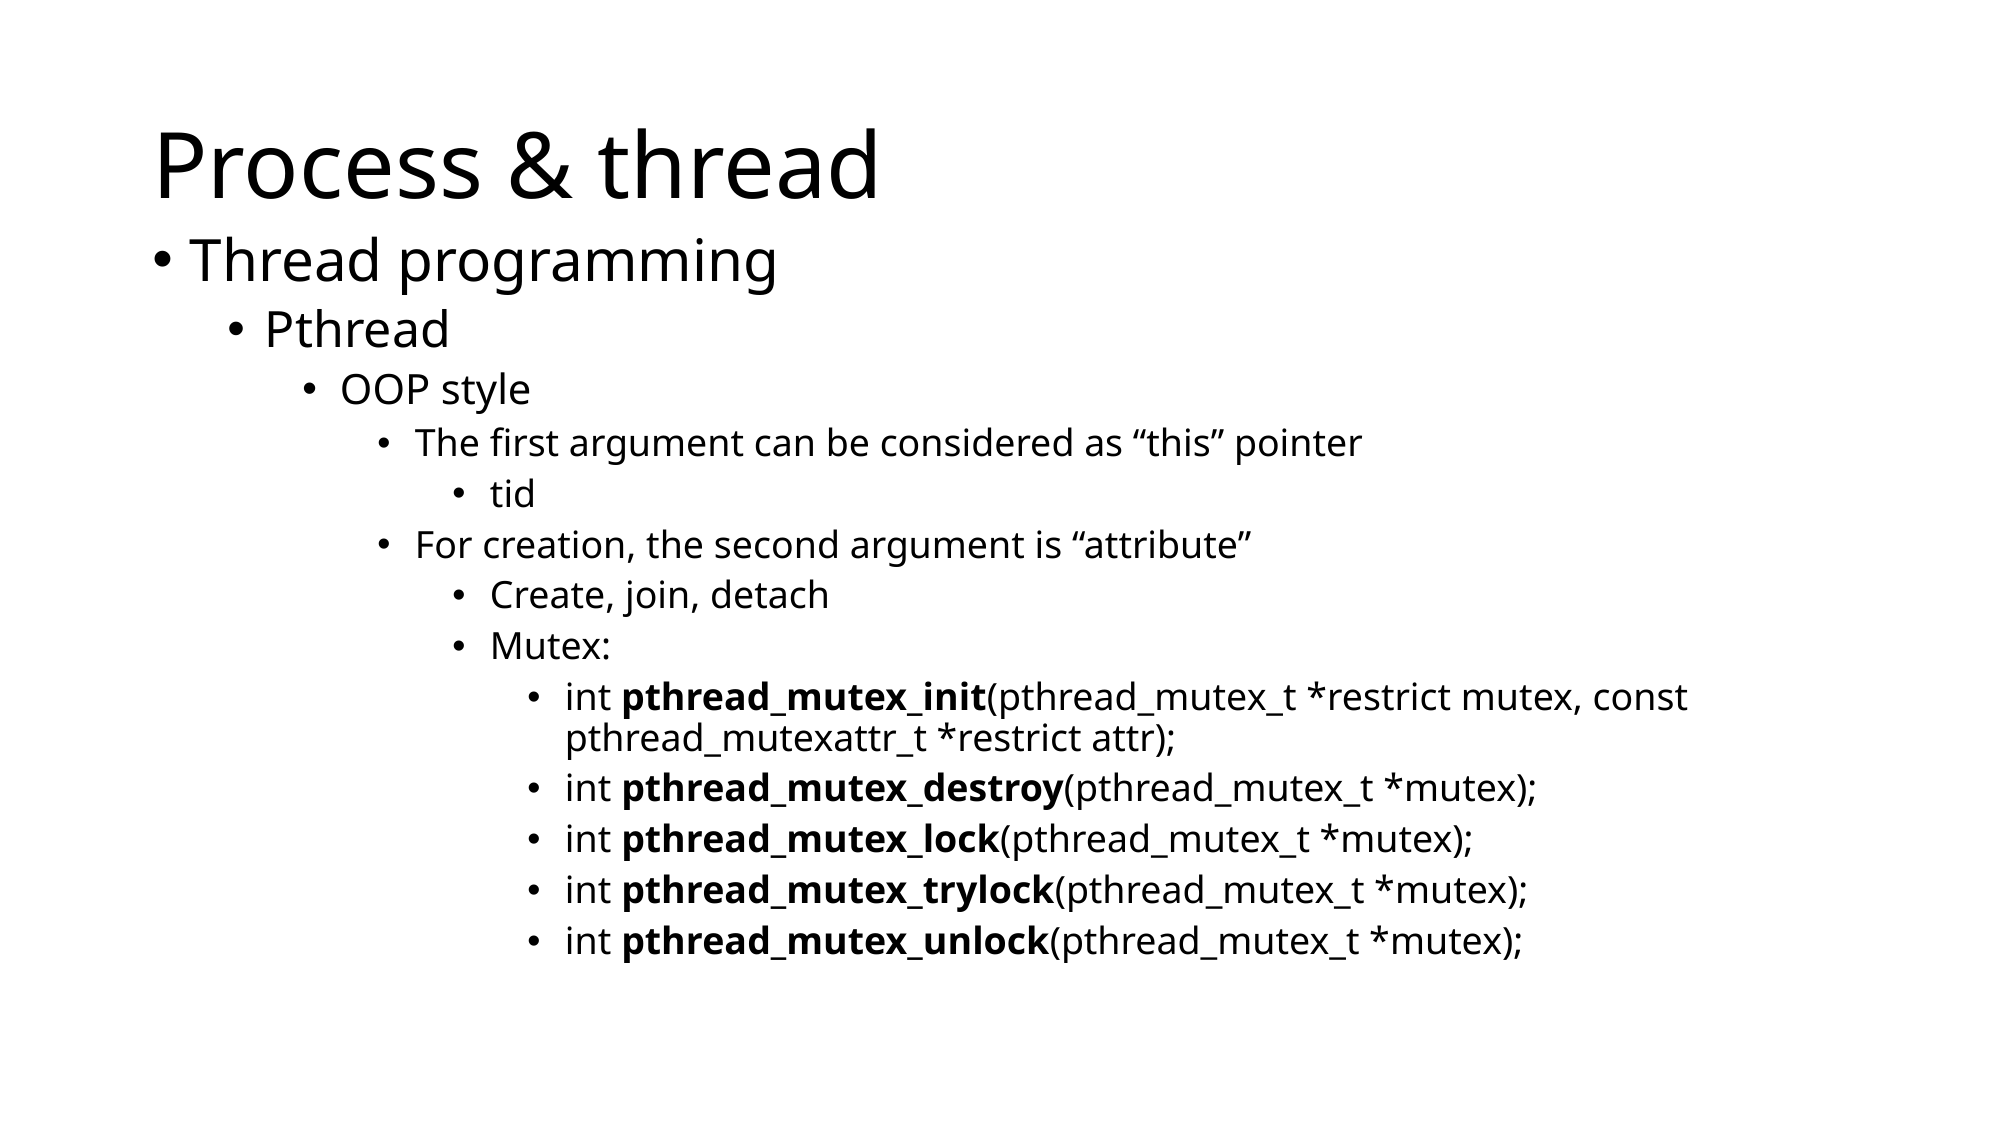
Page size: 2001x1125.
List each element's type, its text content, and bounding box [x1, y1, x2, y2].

title Process & thread [137, 59, 1863, 223]
list Thread programming Pthread OOP style The first argument can be considered as “this” pointer tid For creation, the second argument is “attribute” Create, join, detach Mutex: int pthread_mutex_init(pthread_mutex_t *restrict mutex, const pthread_mutexattr_t *restrict attr); int pthread_mutex_destroy(pthread_mutex_t *mutex); int pthread_mutex_lock(pthread_mutex_t *mutex); int pthread_mutex_trylock(pthread_mutex_t *mutex); int pthread_mutex_unlock(pthread_mutex_t *mutex); [137, 223, 1863, 1125]
